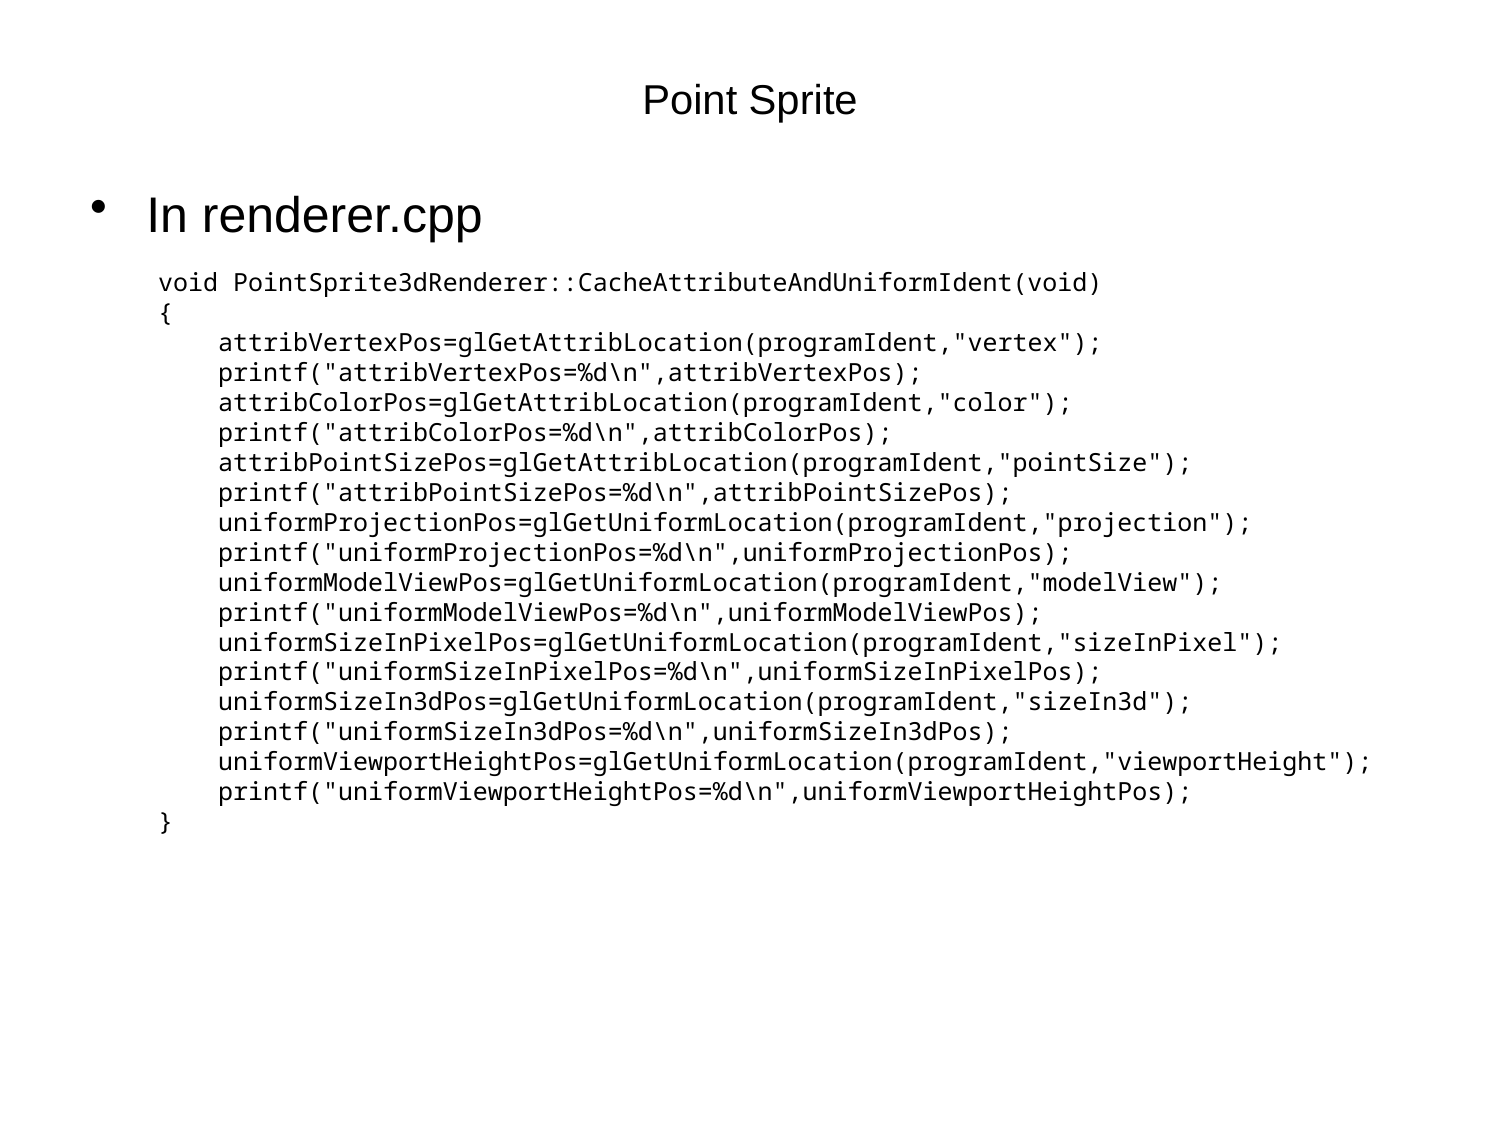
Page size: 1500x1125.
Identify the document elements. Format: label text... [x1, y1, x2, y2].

title Point Sprite [75, 45, 1425, 150]
text_box void PointSprite3dRenderer::CacheAttributeAndUniformIdent(void) { attribVertexPos=glGetAttribLocation(programIdent,"vertex"); printf("attribVertexPos=%d\n",attribVertexPos); attribColorPos=glGetAttribLocation(programIdent,"color"); printf("attribColorPos=%d\n",attribColorPos); attribPointSizePos=glGetAttribLocation(programIdent,"pointSize"); printf("attribPointSizePos=%d\n",attribPointSizePos); uniformProjectionPos=glGetUniformLocation(programIdent,"projection"); printf("uniformProjectionPos=%d\n",uniformProjectionPos); uniformModelViewPos=glGetUniformLocation(programIdent,"modelView"); printf("uniformModelViewPos=%d\n",uniformModelViewPos); uniformSizeInPixelPos=glGetUniformLocation(programIdent,"sizeInPixel"); printf("uniformSizeInPixelPos=%d\n",uniformSizeInPixelPos); uniformSizeIn3dPos=glGetUniformLocation(programIdent,"sizeIn3d"); printf("uniformSizeIn3dPos=%d\n",uniformSizeIn3dPos); uniformViewportHeightPos=glGetUniformLocation(programIdent,"viewportHeight"); printf("uniformViewportHeightPos=%d\n",uniformViewportHeightPos); } [143, 259, 1389, 873]
list In renderer.cpp [75, 174, 1425, 1005]
